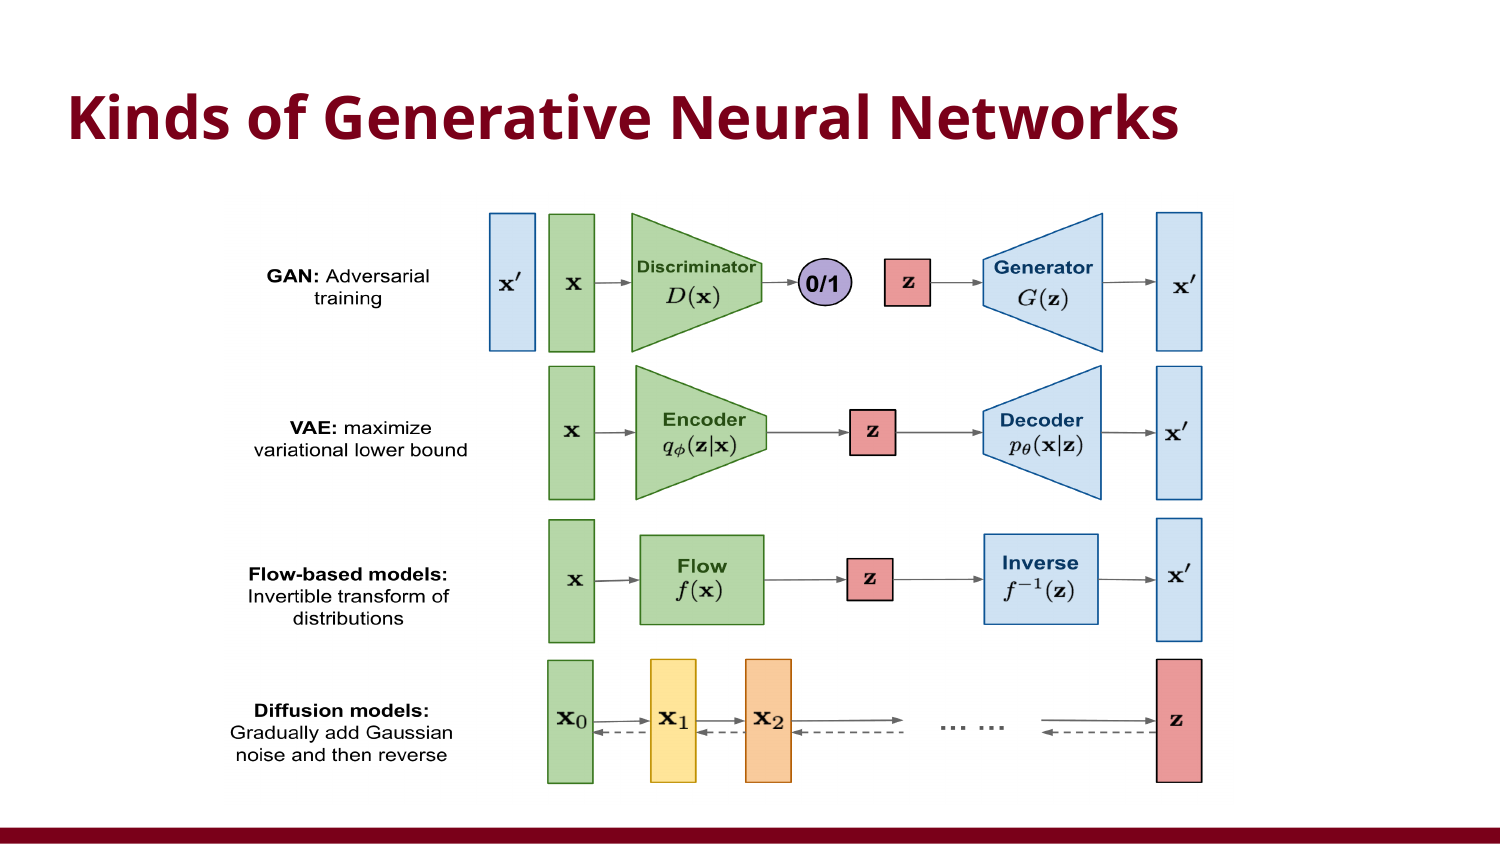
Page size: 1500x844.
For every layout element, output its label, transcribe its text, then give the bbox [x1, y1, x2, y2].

picture [224, 192, 1234, 805]
title Kinds of Generative Neural Networks [51, 64, 1449, 167]
